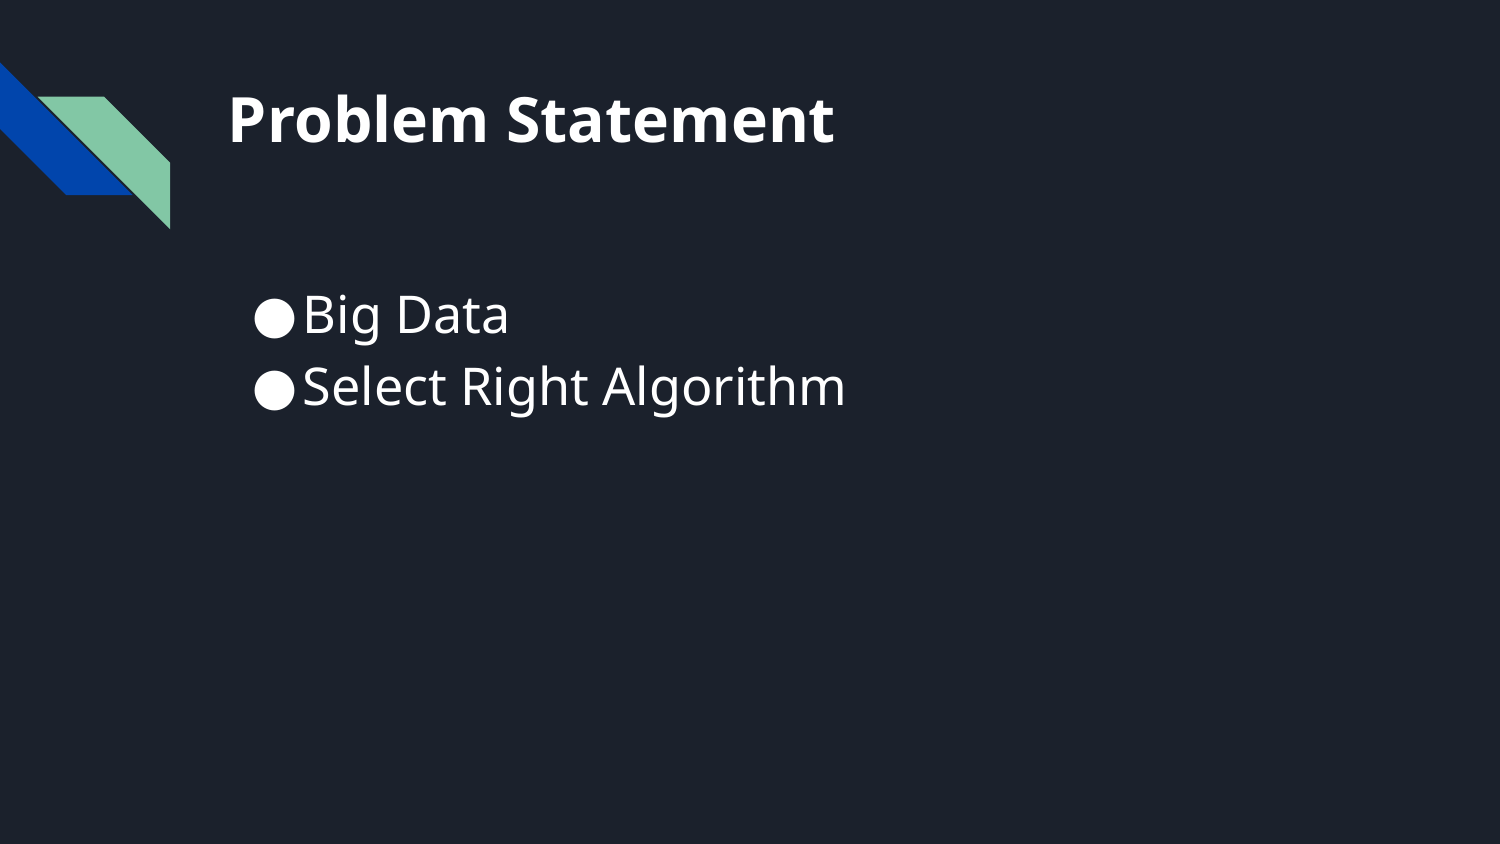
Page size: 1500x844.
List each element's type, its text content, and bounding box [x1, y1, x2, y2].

title Problem Statement [212, 64, 1368, 215]
list Big Data Select Right Algorithm [212, 257, 1368, 735]
